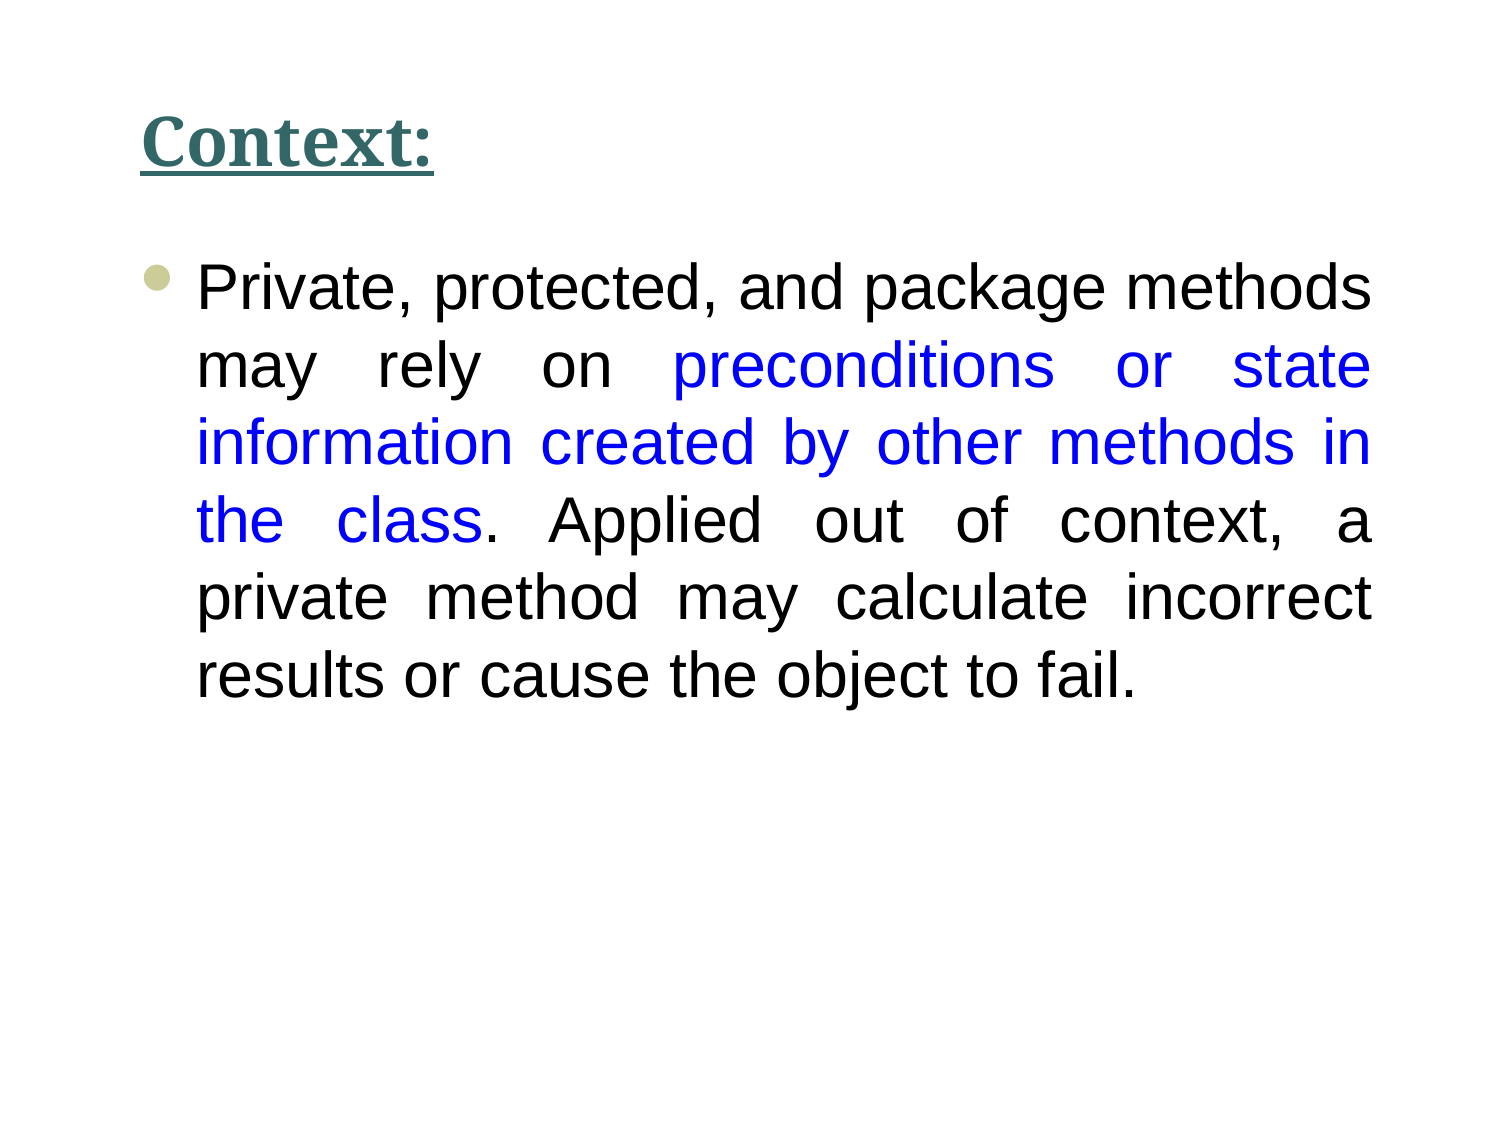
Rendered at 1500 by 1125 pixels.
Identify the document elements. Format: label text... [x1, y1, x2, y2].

title Context: [125, 0, 1388, 188]
list Private, protected, and package methods may rely on preconditions or state information created by other methods in the class. Applied out of context, a private method may calculate incorrect results or cause the object to fail. [125, 237, 1388, 900]
